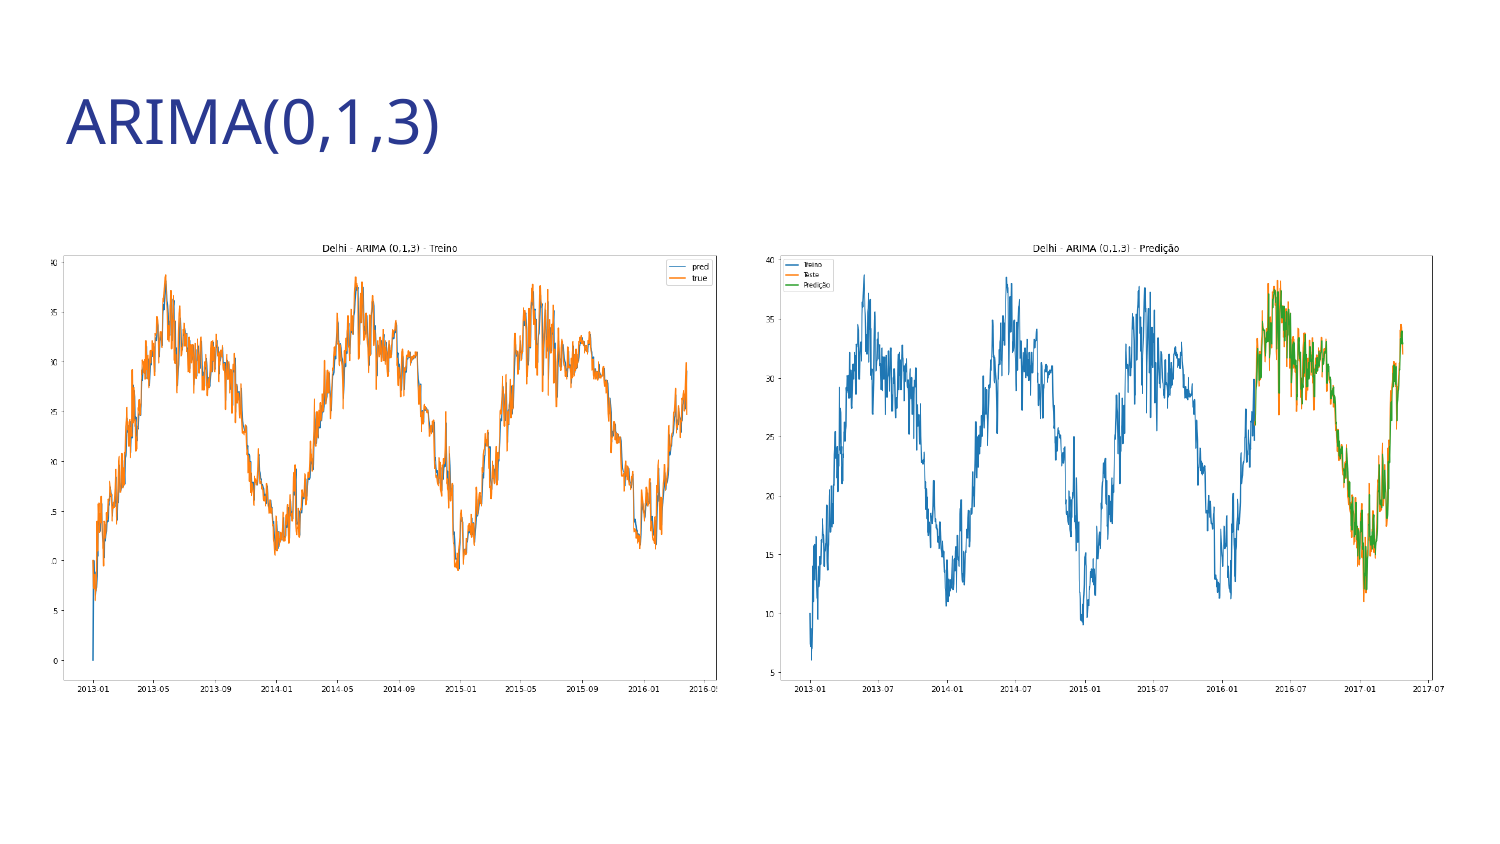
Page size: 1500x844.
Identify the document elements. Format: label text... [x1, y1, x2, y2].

title ARIMA(0,1,3) [51, 67, 1449, 167]
picture [759, 238, 1450, 699]
picture [50, 238, 718, 699]
